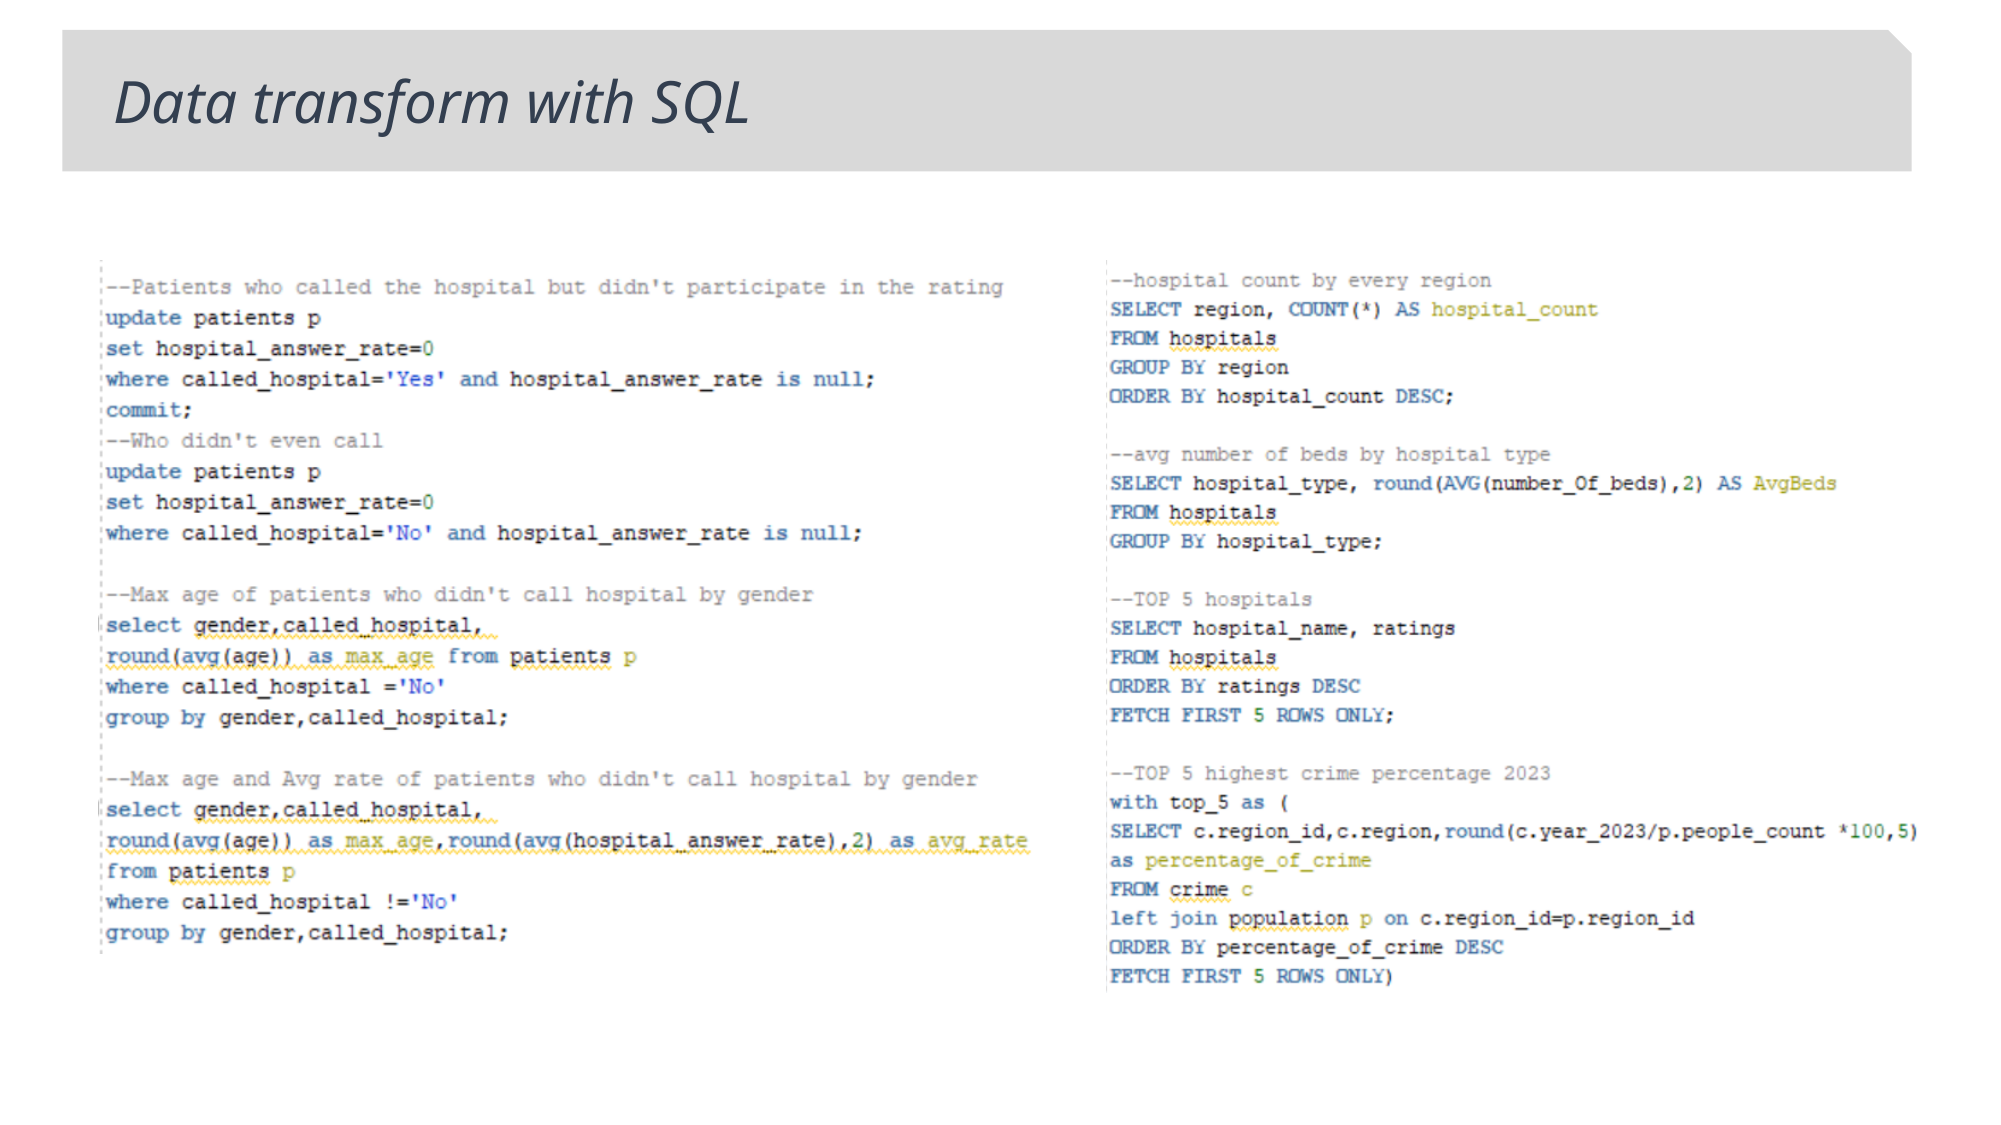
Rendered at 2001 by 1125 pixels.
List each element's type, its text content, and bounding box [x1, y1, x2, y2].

picture [98, 260, 1060, 954]
text_box [61, 28, 1913, 173]
picture [1106, 260, 1925, 994]
text_box Data transform with SQL [98, 57, 1777, 143]
